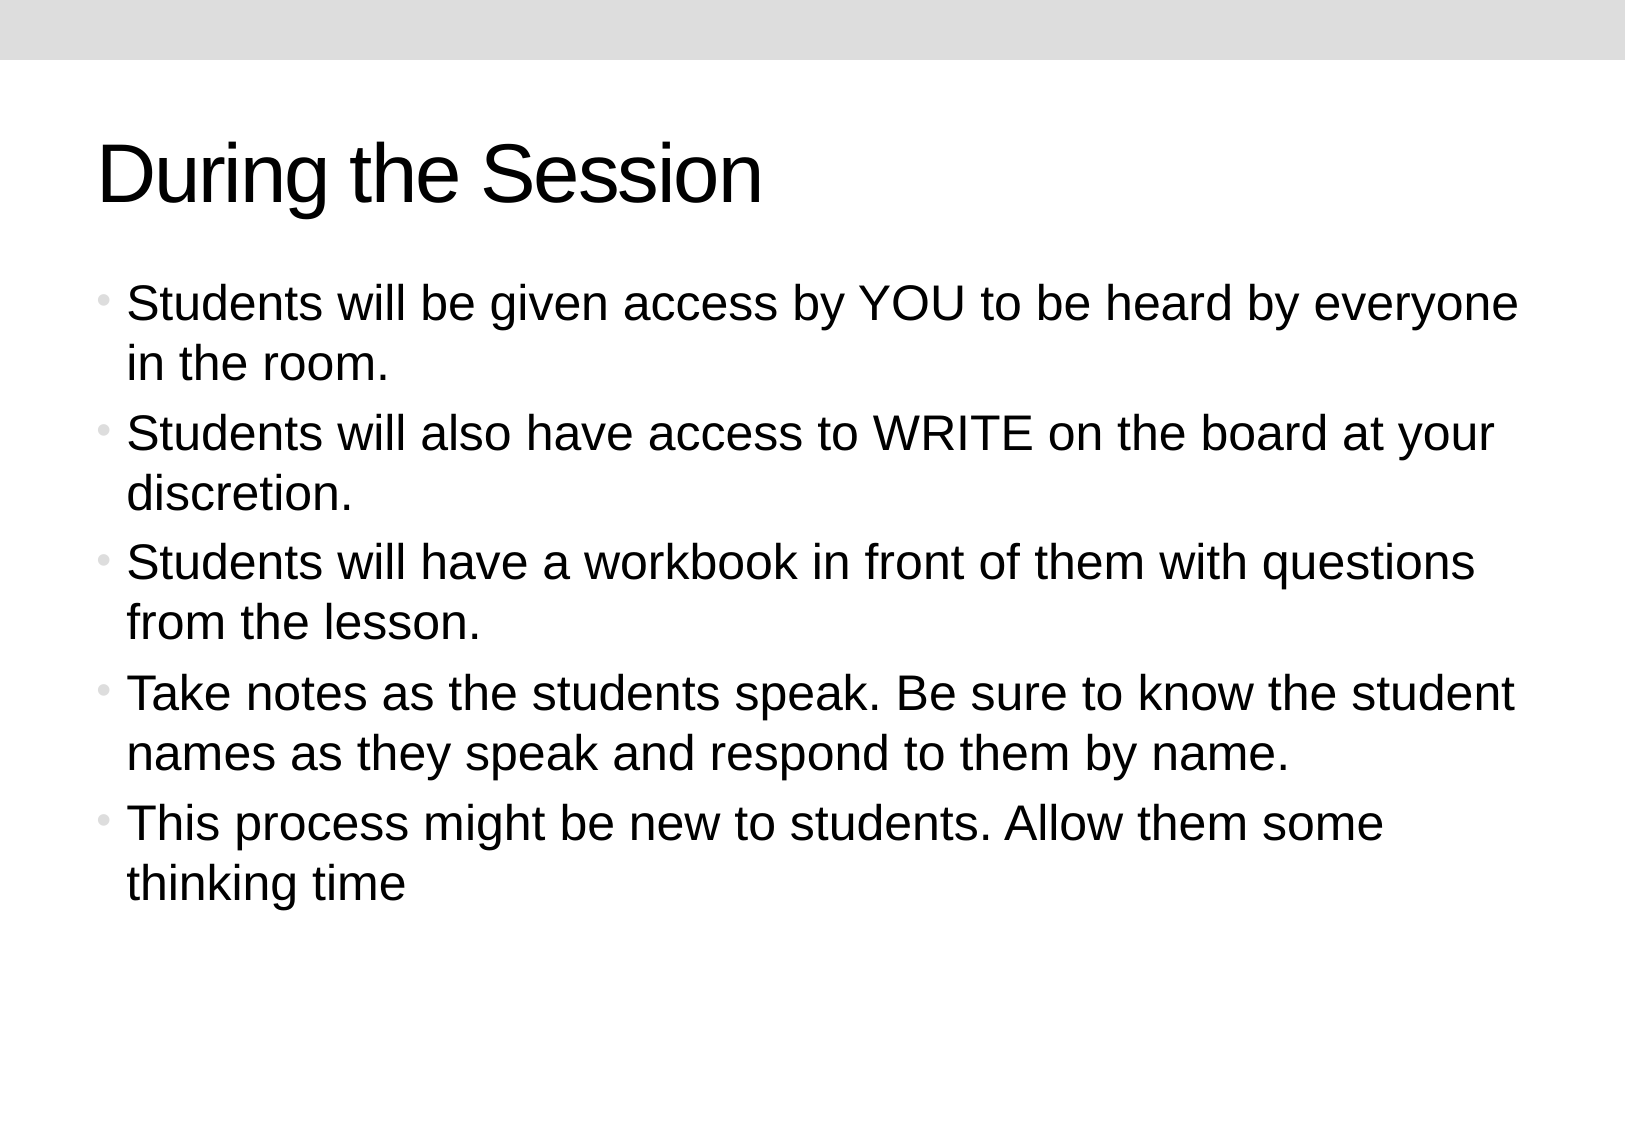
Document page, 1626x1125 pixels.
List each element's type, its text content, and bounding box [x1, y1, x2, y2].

list Students will be given access by YOU to be heard by everyone in the room. Students will also have access to WRITE on the board at your discretion. Students will have a workbook in front of them with questions from the lesson. Take notes as the students speak. Be sure to know the student names as they speak and respond to them by name. This process might be new to students. Allow them some thinking time [81, 262, 1544, 1063]
title During the Session [81, 87, 1544, 250]
